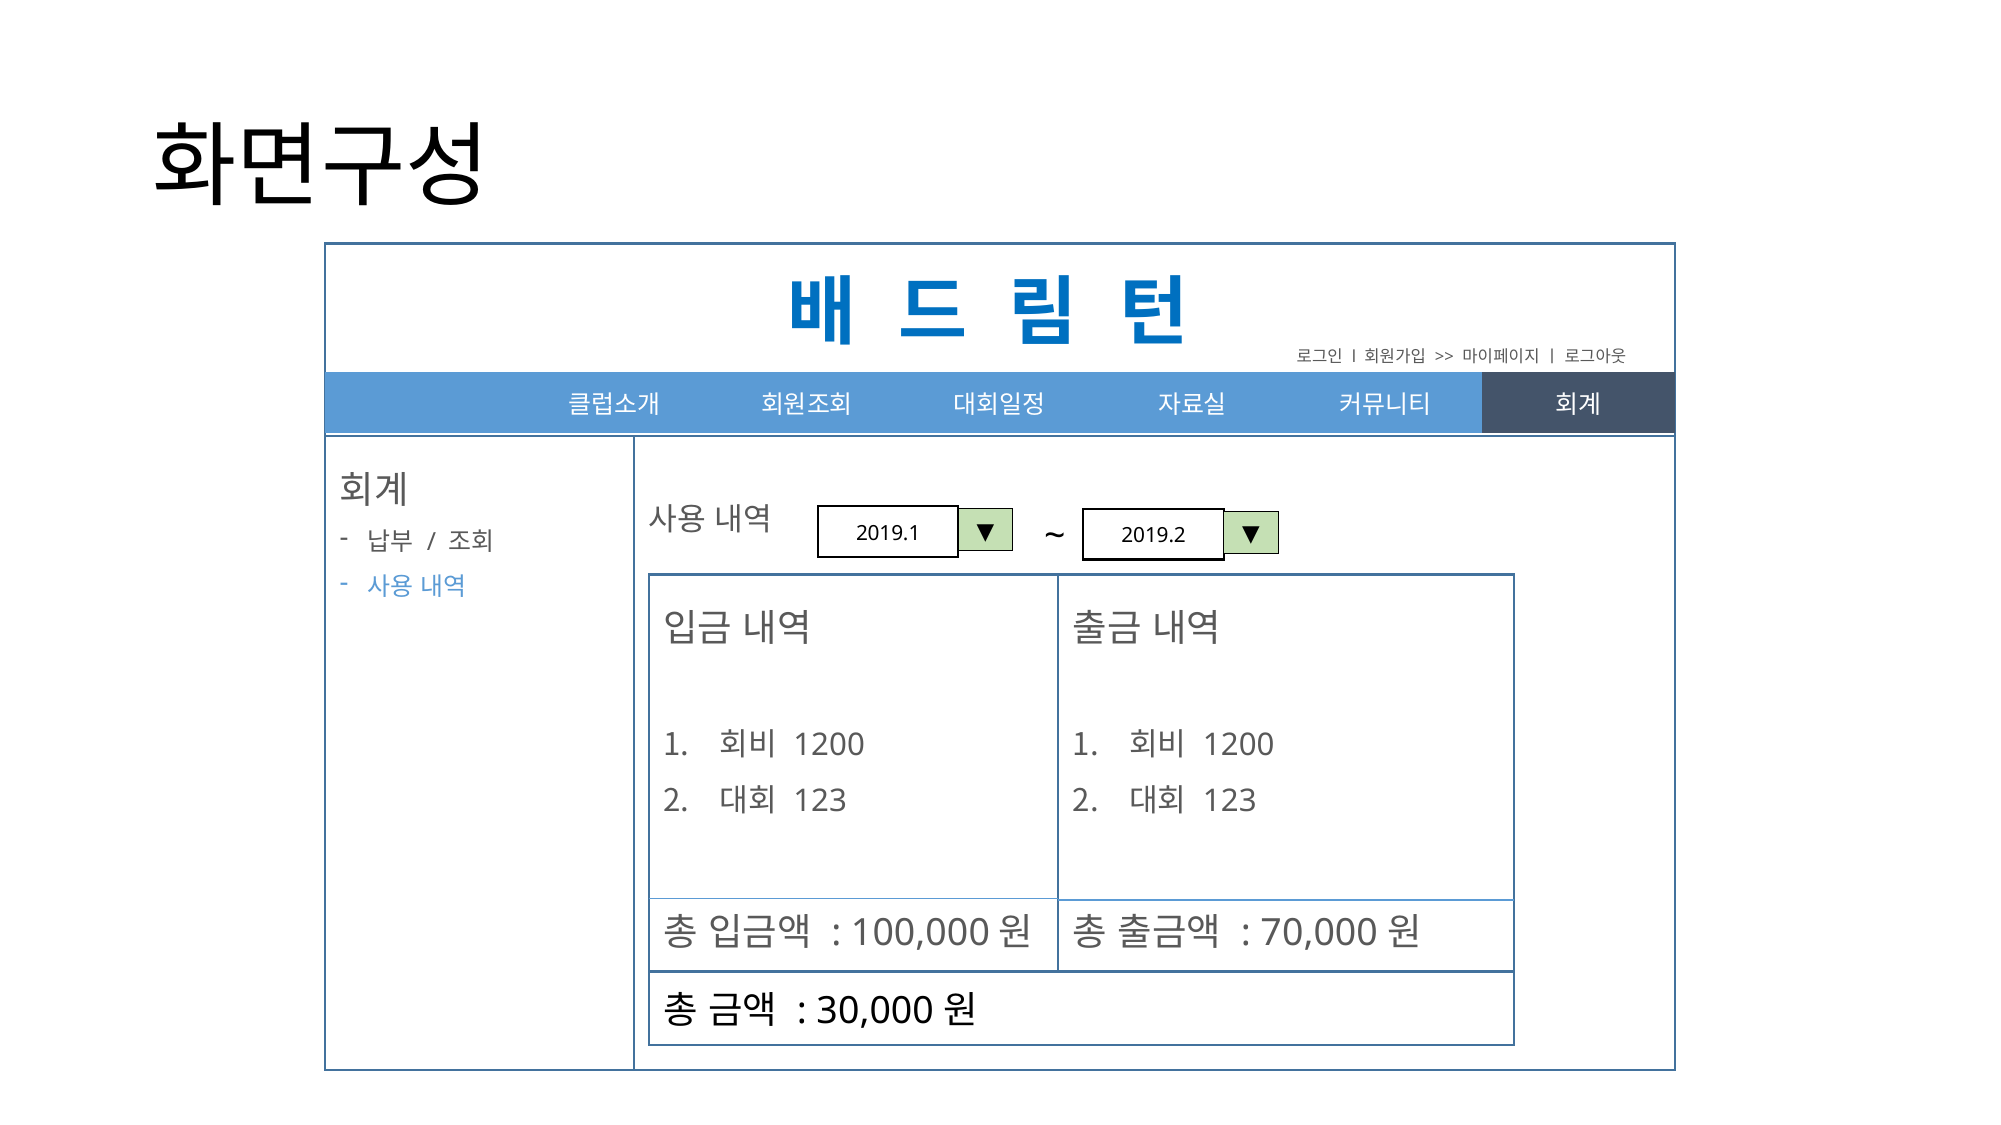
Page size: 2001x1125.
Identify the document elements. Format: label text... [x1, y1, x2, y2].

table_header 대회일정 [903, 372, 1096, 432]
table_header 클럽소개 [518, 372, 711, 432]
text_box 회계 납부 / 조회 사용 내역 [324, 435, 633, 1071]
text_box ▼ [1223, 511, 1279, 554]
text_box [324, 242, 1676, 435]
table_header 회계 [1482, 372, 1675, 432]
table_header 회원조회 [711, 372, 903, 432]
text_box 로그인 l 회원가입 >> 마이페이지 ㅣ 로그아웃 [1281, 338, 1642, 372]
text_box 입금 내역 회비 1200 대회 123 총 입금액 : 100,000원 [648, 899, 1059, 971]
table_header 커뮤니티 [1289, 372, 1482, 432]
text_box 2019.1 [817, 505, 959, 558]
table_header 자료실 [1096, 372, 1289, 432]
table_header [325, 372, 518, 432]
text_box ▼ [958, 508, 1013, 551]
text_box 출금 내역 회비 1200 대회 123 총 출금액 : 70,000원 [1059, 573, 1515, 971]
text_box ~ [1029, 503, 1067, 564]
text_box 배드림턴 [772, 255, 1204, 361]
text_box 총 금액 : 30,000원 [648, 971, 1515, 1046]
text_box 2019.2 [1082, 508, 1225, 561]
text_box 입금 내역 회비 1200 대회 123 총 입금액 : 100,000원 [648, 573, 1059, 898]
title 화면구성 [137, 59, 1863, 278]
text_box 사용 내역 [633, 435, 1676, 1071]
